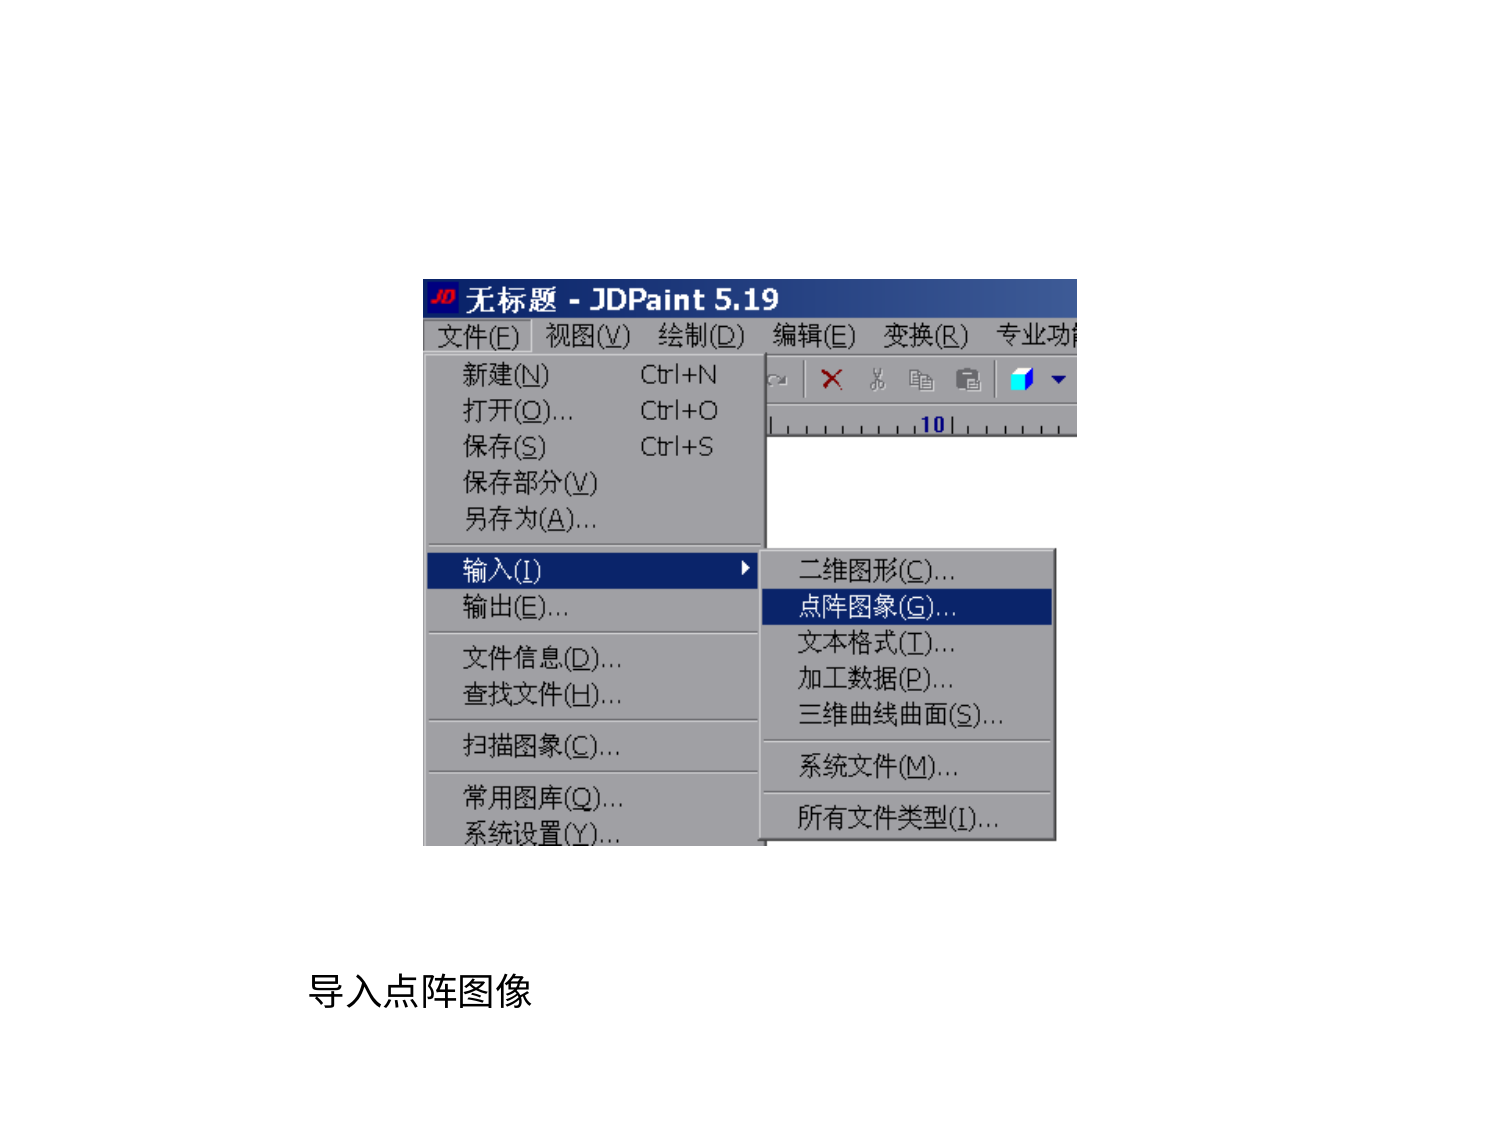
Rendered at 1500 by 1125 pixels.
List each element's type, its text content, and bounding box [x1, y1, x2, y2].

picture [423, 279, 1077, 846]
text_box 导入点阵图像 [292, 960, 1114, 1021]
